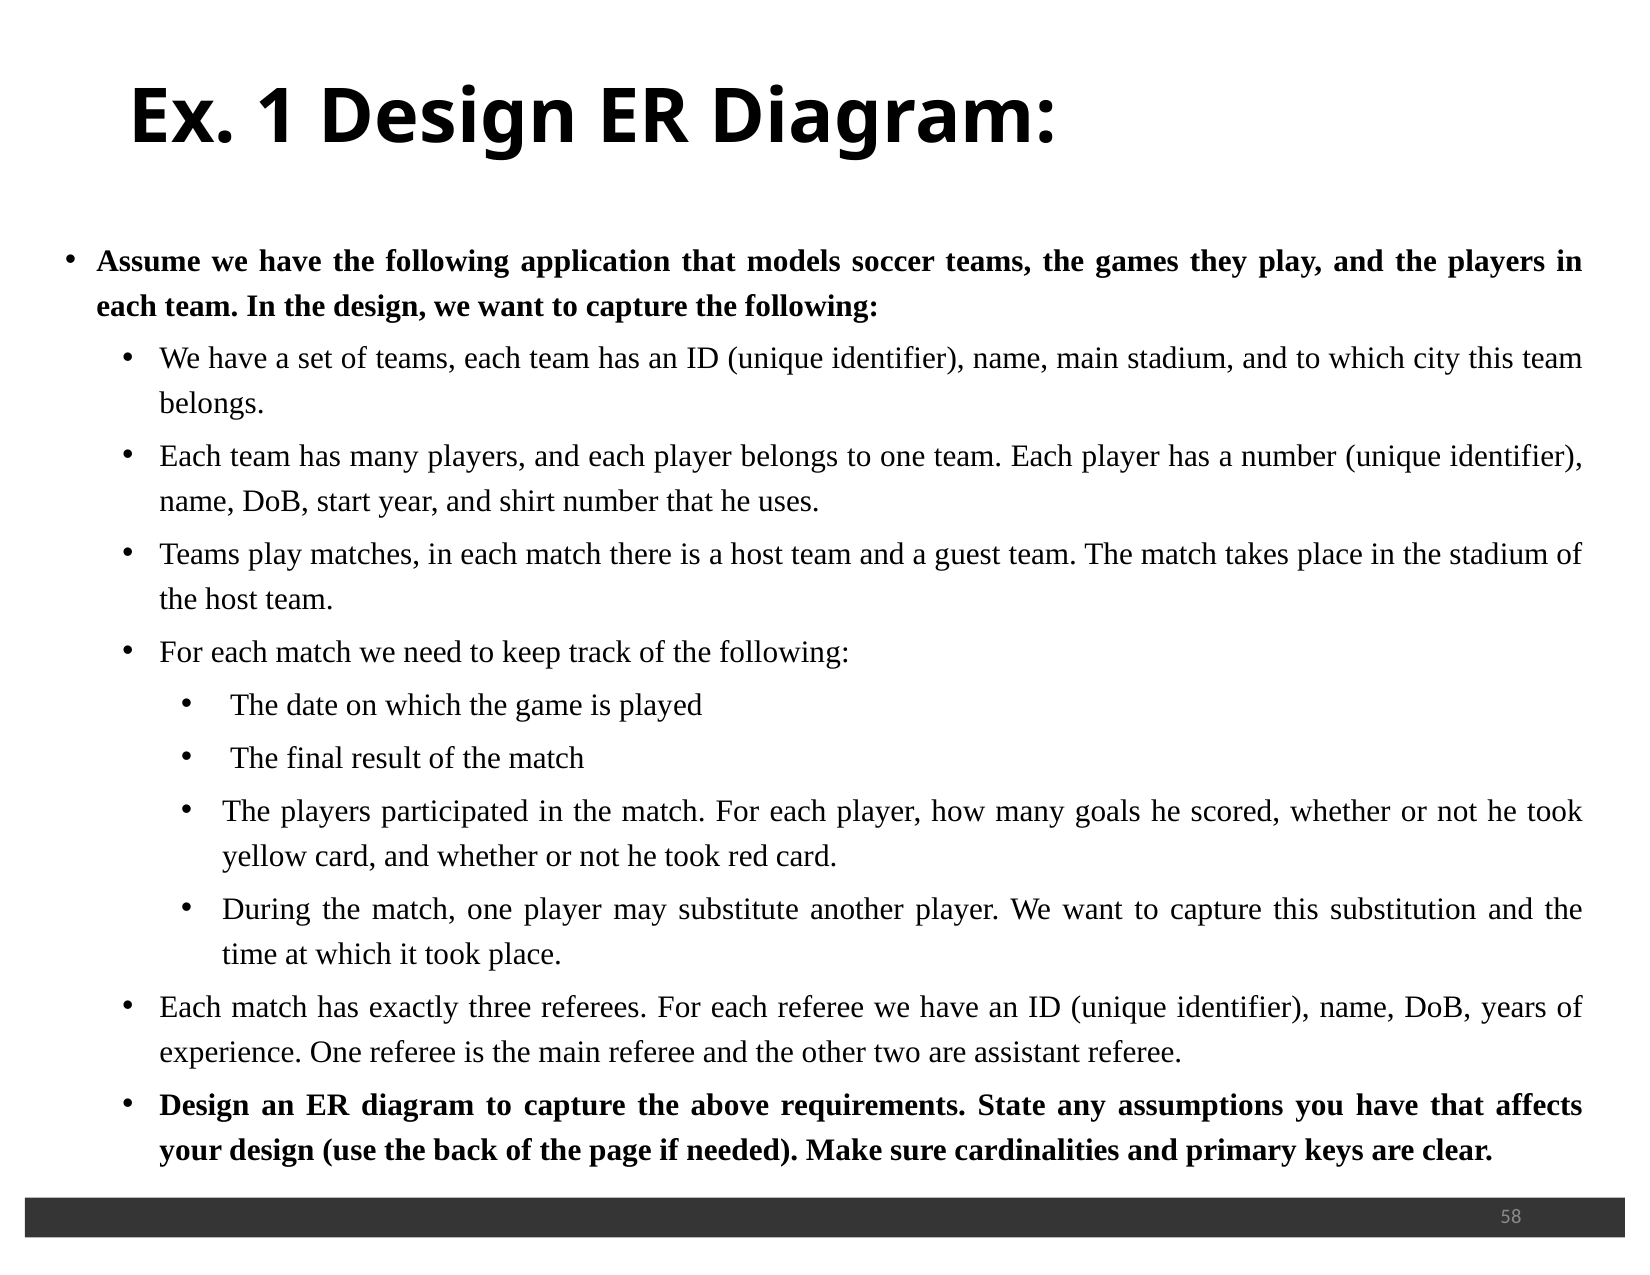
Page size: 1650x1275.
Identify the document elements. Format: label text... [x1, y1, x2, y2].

list Assume we have the following application that models soccer teams, the games they play, and the players in each team. In the design, we want to capture the following: We have a set of teams, each team has an ID (unique identifier), name, main stadium, and to which city this team belongs. Each team has many players, and each player belongs to one team. Each player has a number (unique identifier), name, DoB, start year, and shirt number that he uses. Teams play matches, in each match there is a host team and a guest team. The match takes place in the stadium of the host team. For each match we need to keep track of the following: The date on which the game is played The final result of the match The players participated in the match. For each player, how many goals he scored, whether or not he took yellow card, and whether or not he took red card. During the match, one player may substitute another player. We want to capture this substitution and the time at which it took place. Each match has exactly three referees. For each referee we have an ID (unique identifier), name, DoB, years of experience. One referee is the main referee and the other two are assistant referee. Design an ER diagram to capture the above requirements. State any assumptions you have that affects your design (use the back of the page if needed). Make sure cardinalities and primary keys are clear. [50, 225, 1600, 1182]
title Ex. 1 Design ER Diagram: [113, 37, 1537, 199]
slide_number 58 [1165, 1181, 1537, 1250]
